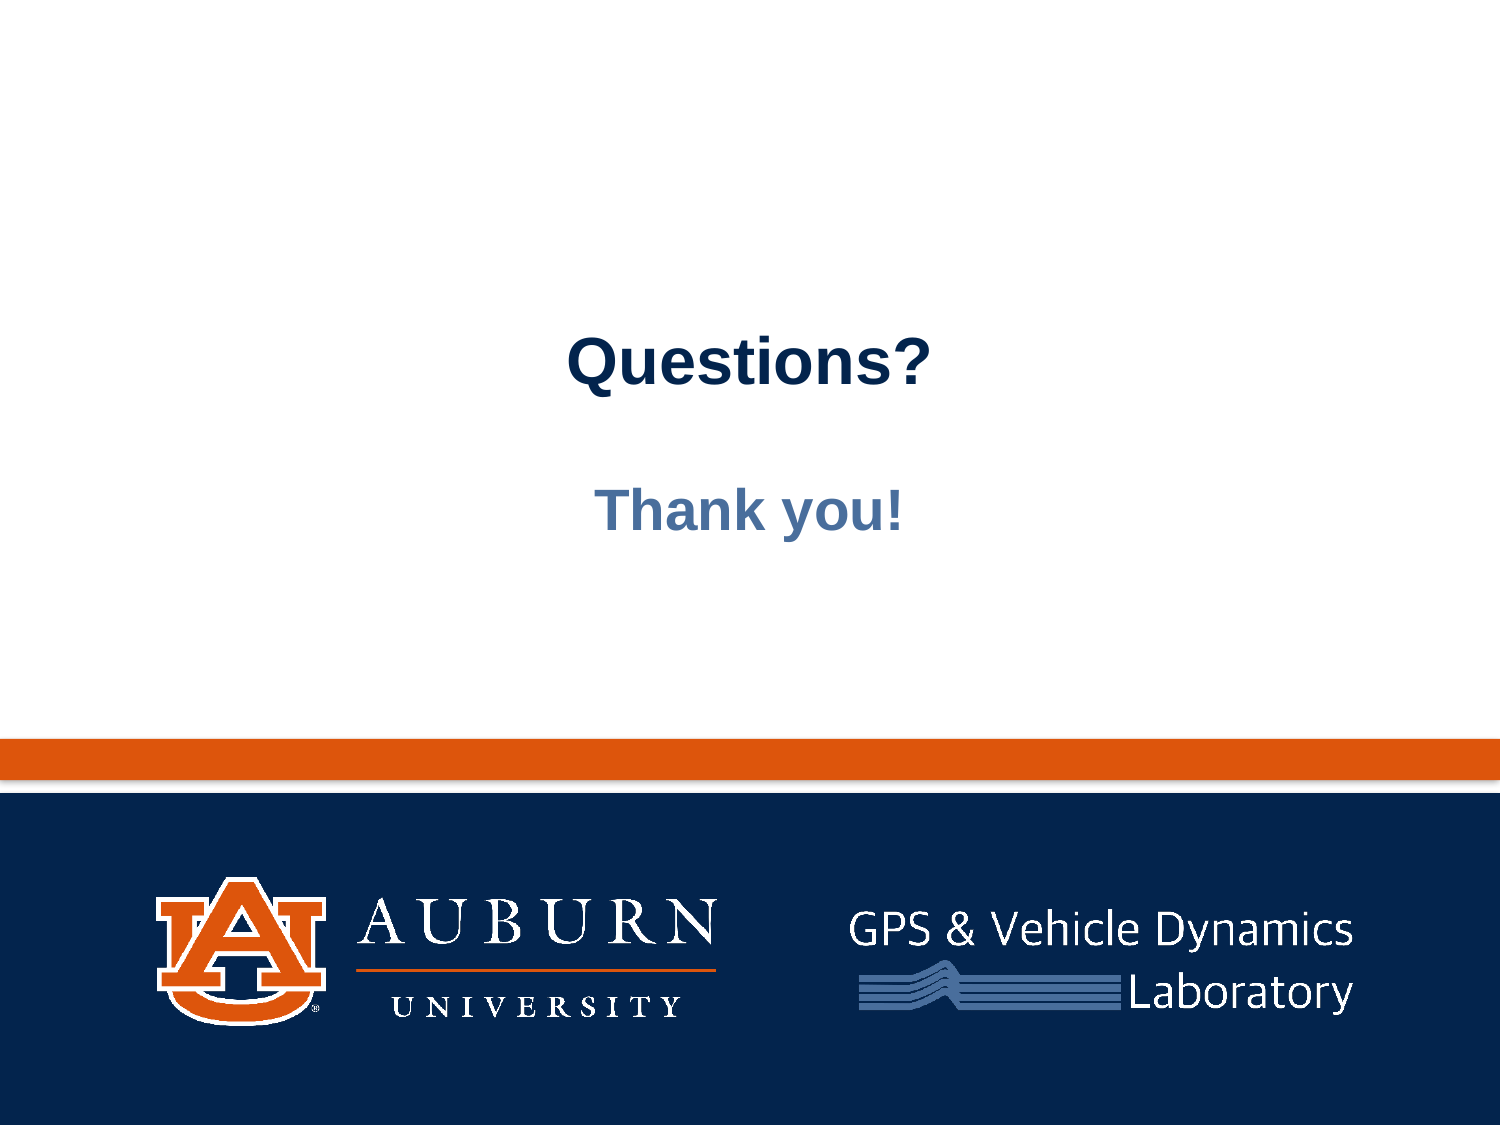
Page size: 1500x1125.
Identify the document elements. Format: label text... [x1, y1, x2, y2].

title Questions? [103, 282, 1397, 432]
picture [850, 909, 1353, 1015]
picture [156, 877, 717, 1026]
list Thank you! [277, 464, 1222, 587]
